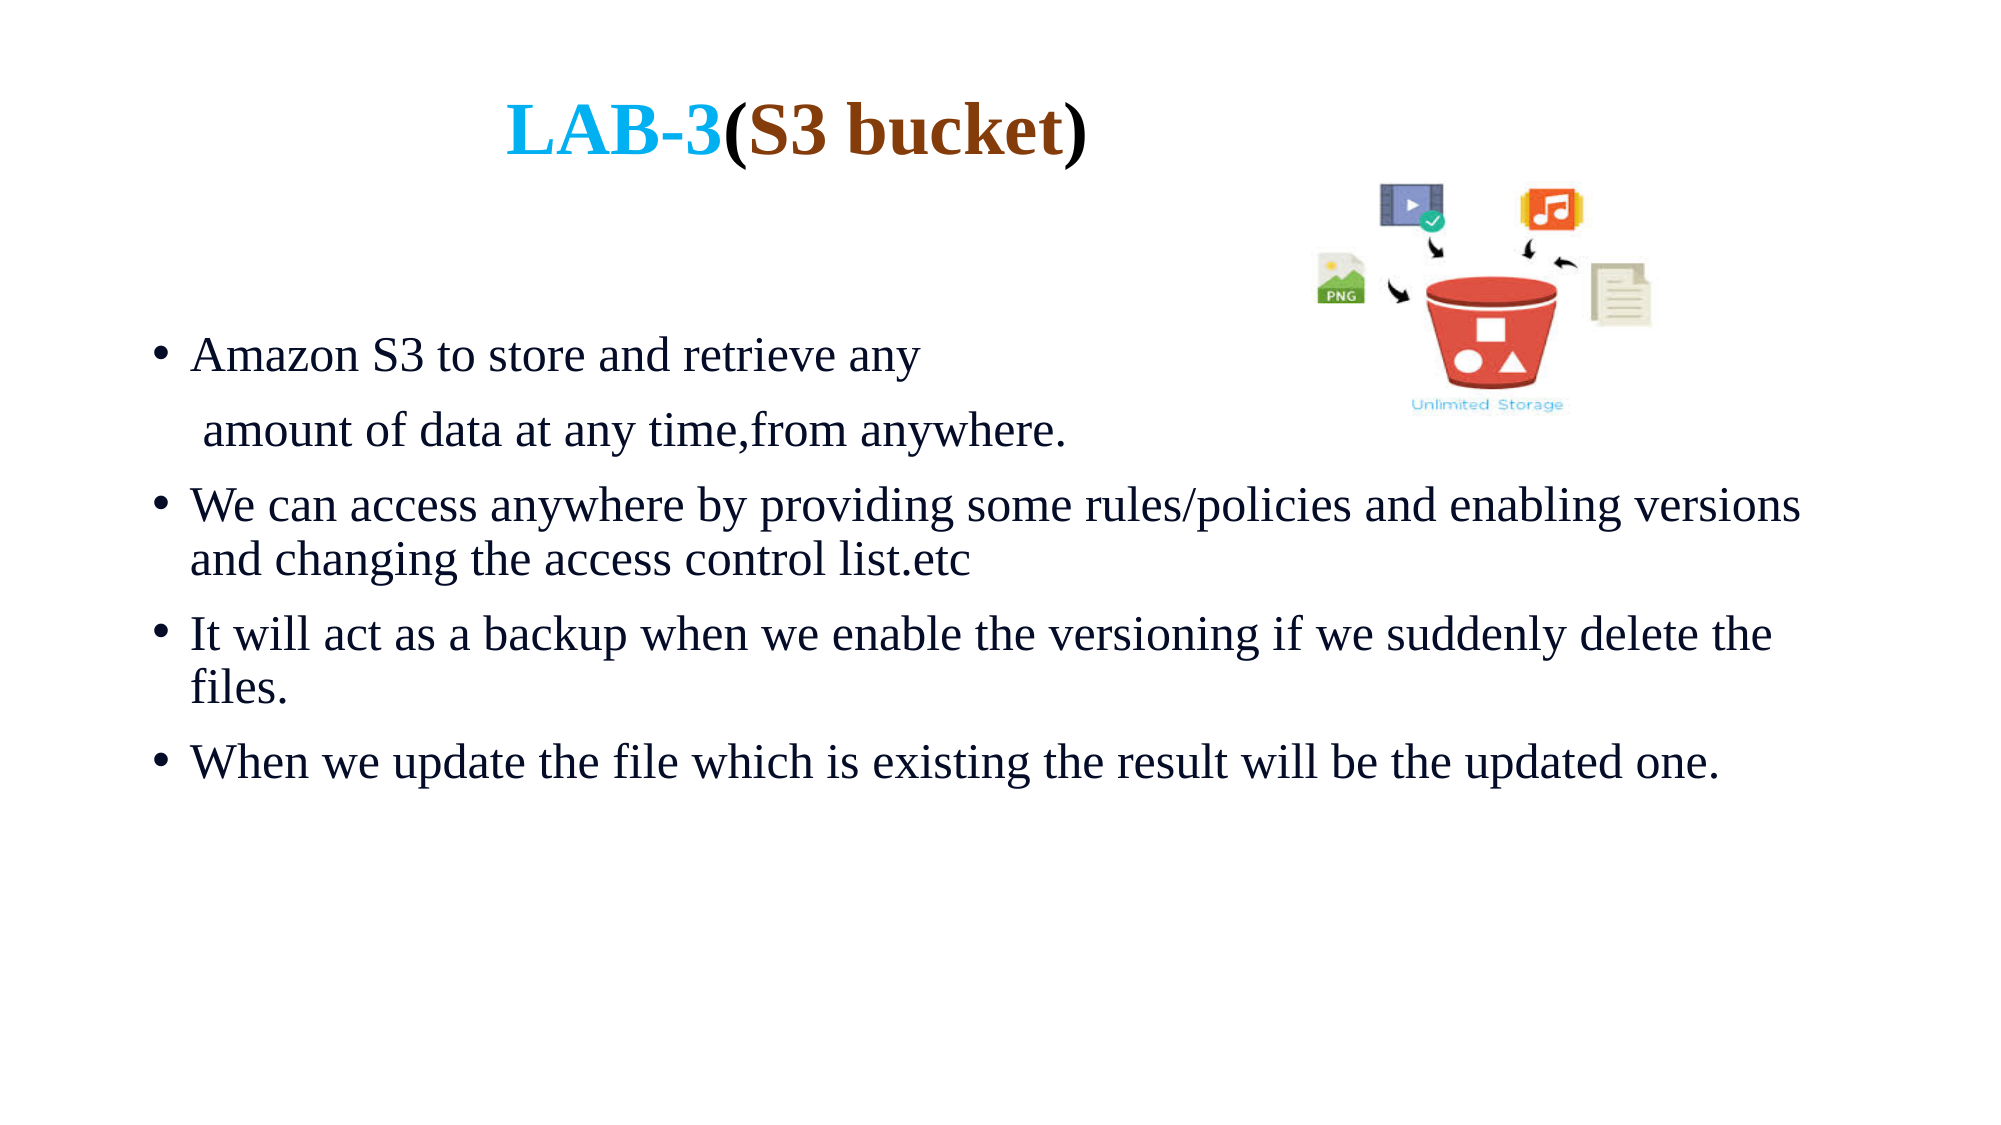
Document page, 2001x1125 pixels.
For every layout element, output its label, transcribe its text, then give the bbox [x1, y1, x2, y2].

picture [1311, 181, 1659, 421]
title LAB-3(S3 bucket) [491, 20, 1276, 239]
list Amazon S3 to store and retrieve any amount of data at any time,from anywhere. We can access anywhere by providing some rules/policies and enabling versions and changing the access control list.etc It will act as a backup when we enable the versioning if we suddenly delete the files. When we update the file which is existing the result will be the updated one. [137, 320, 1863, 1014]
